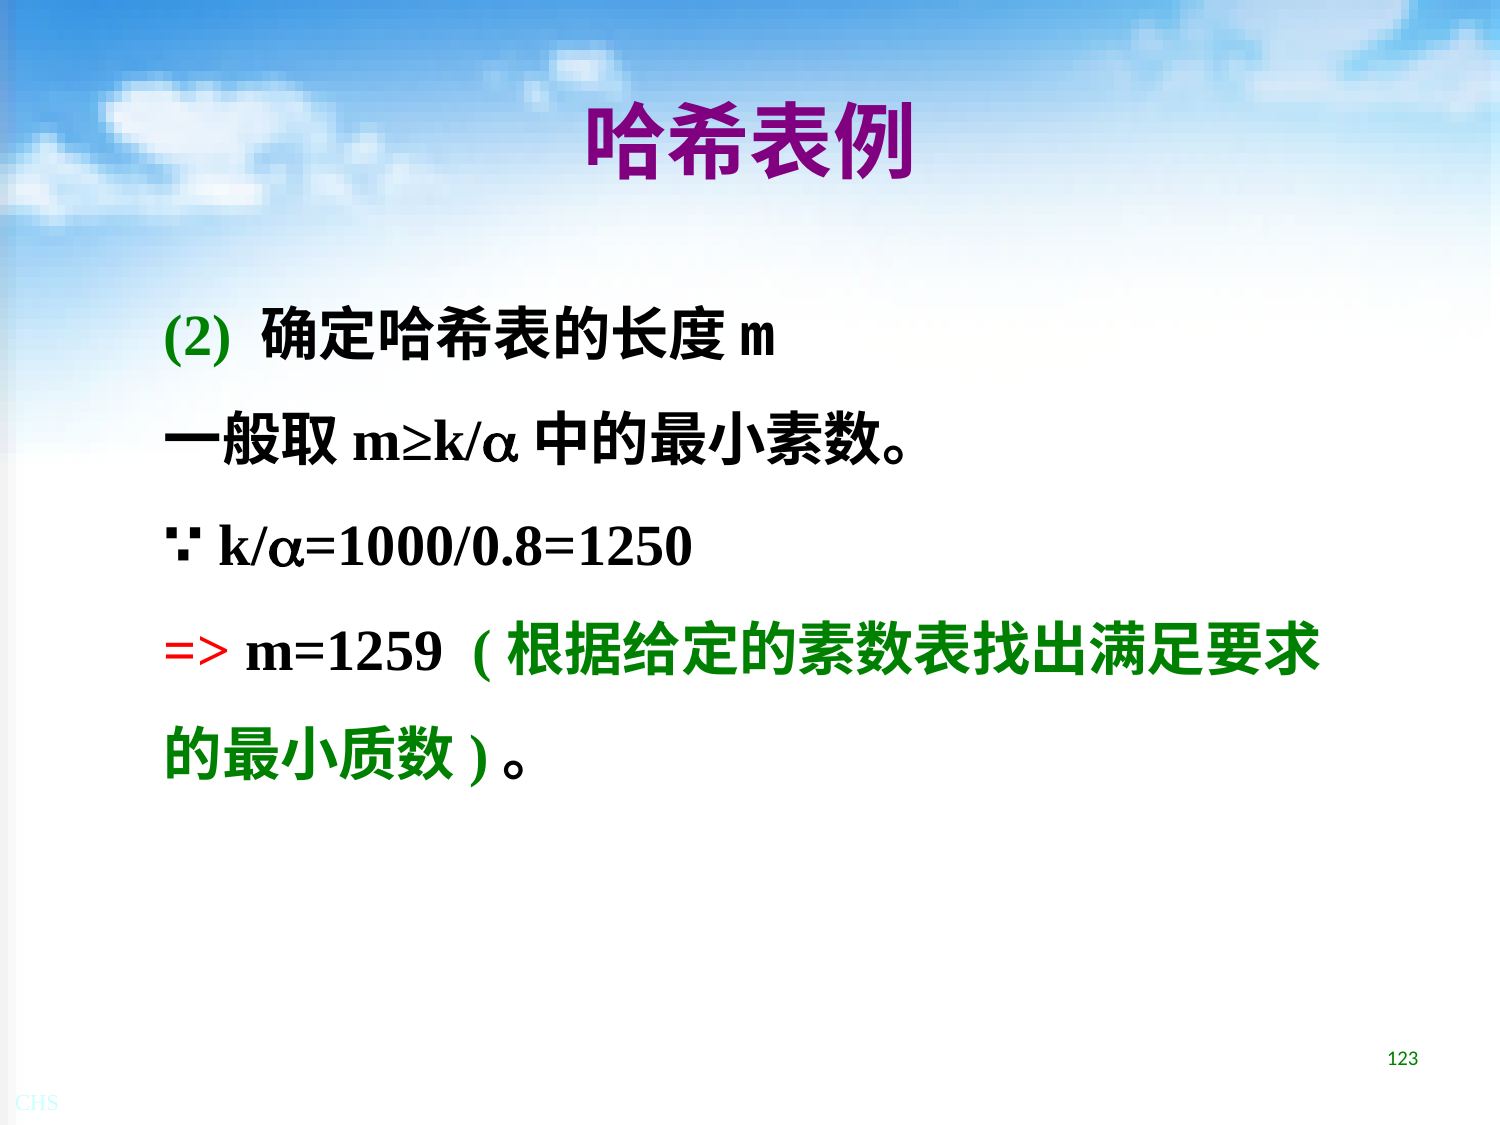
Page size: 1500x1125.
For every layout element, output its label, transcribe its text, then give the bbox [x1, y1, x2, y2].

picture [0, 0, 1500, 1125]
list (2) 确定哈希表的长度m 一般取m≥k/中的最小素数。 ∵ k/=1000/0.8=1250 => m=1259 (根据给定的素数表找出满足要求的最小质数)。 [163, 262, 1337, 1006]
title 哈希表例 [163, 44, 1337, 233]
slide_number 123 [1370, 1042, 1435, 1072]
